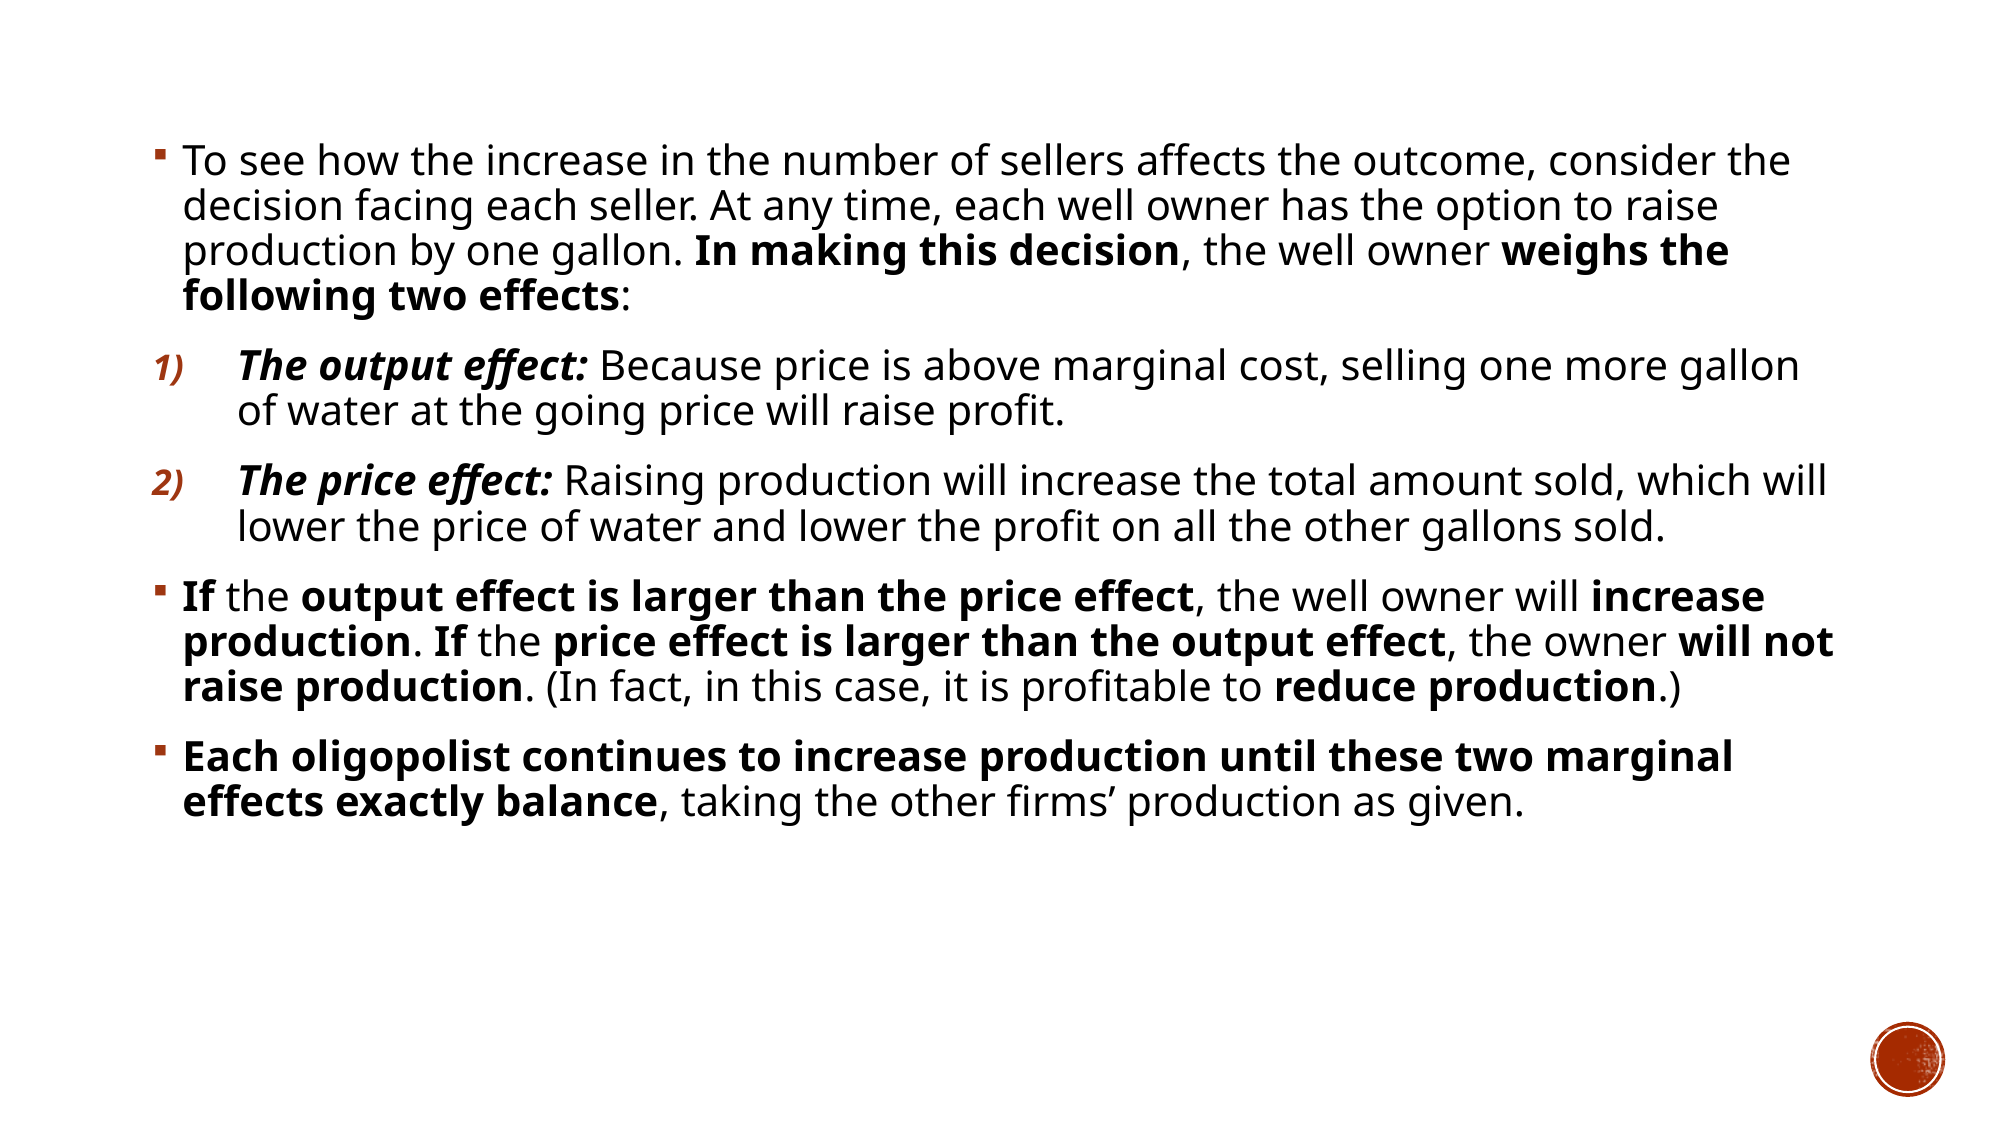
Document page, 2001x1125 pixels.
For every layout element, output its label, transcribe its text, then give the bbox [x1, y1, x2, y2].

list To see how the increase in the number of sellers affects the outcome, consider the decision facing each seller. At any time, each well owner has the option to raise production by one gallon. In making this decision, the well owner weighs the following two effects: The output effect: Because price is above marginal cost, selling one more gallon of water at the going price will raise profit. The price effect: Raising production will increase the total amount sold, which will lower the price of water and lower the profit on all the other gallons sold. If the output effect is larger than the price effect, the well owner will increase production. If the price effect is larger than the output effect, the owner will not raise production. (In fact, in this case, it is profitable to reduce production.) Each oligopolist continues to increase production until these two marginal effects exactly balance, taking the other firms’ production as given. [137, 132, 1863, 1014]
